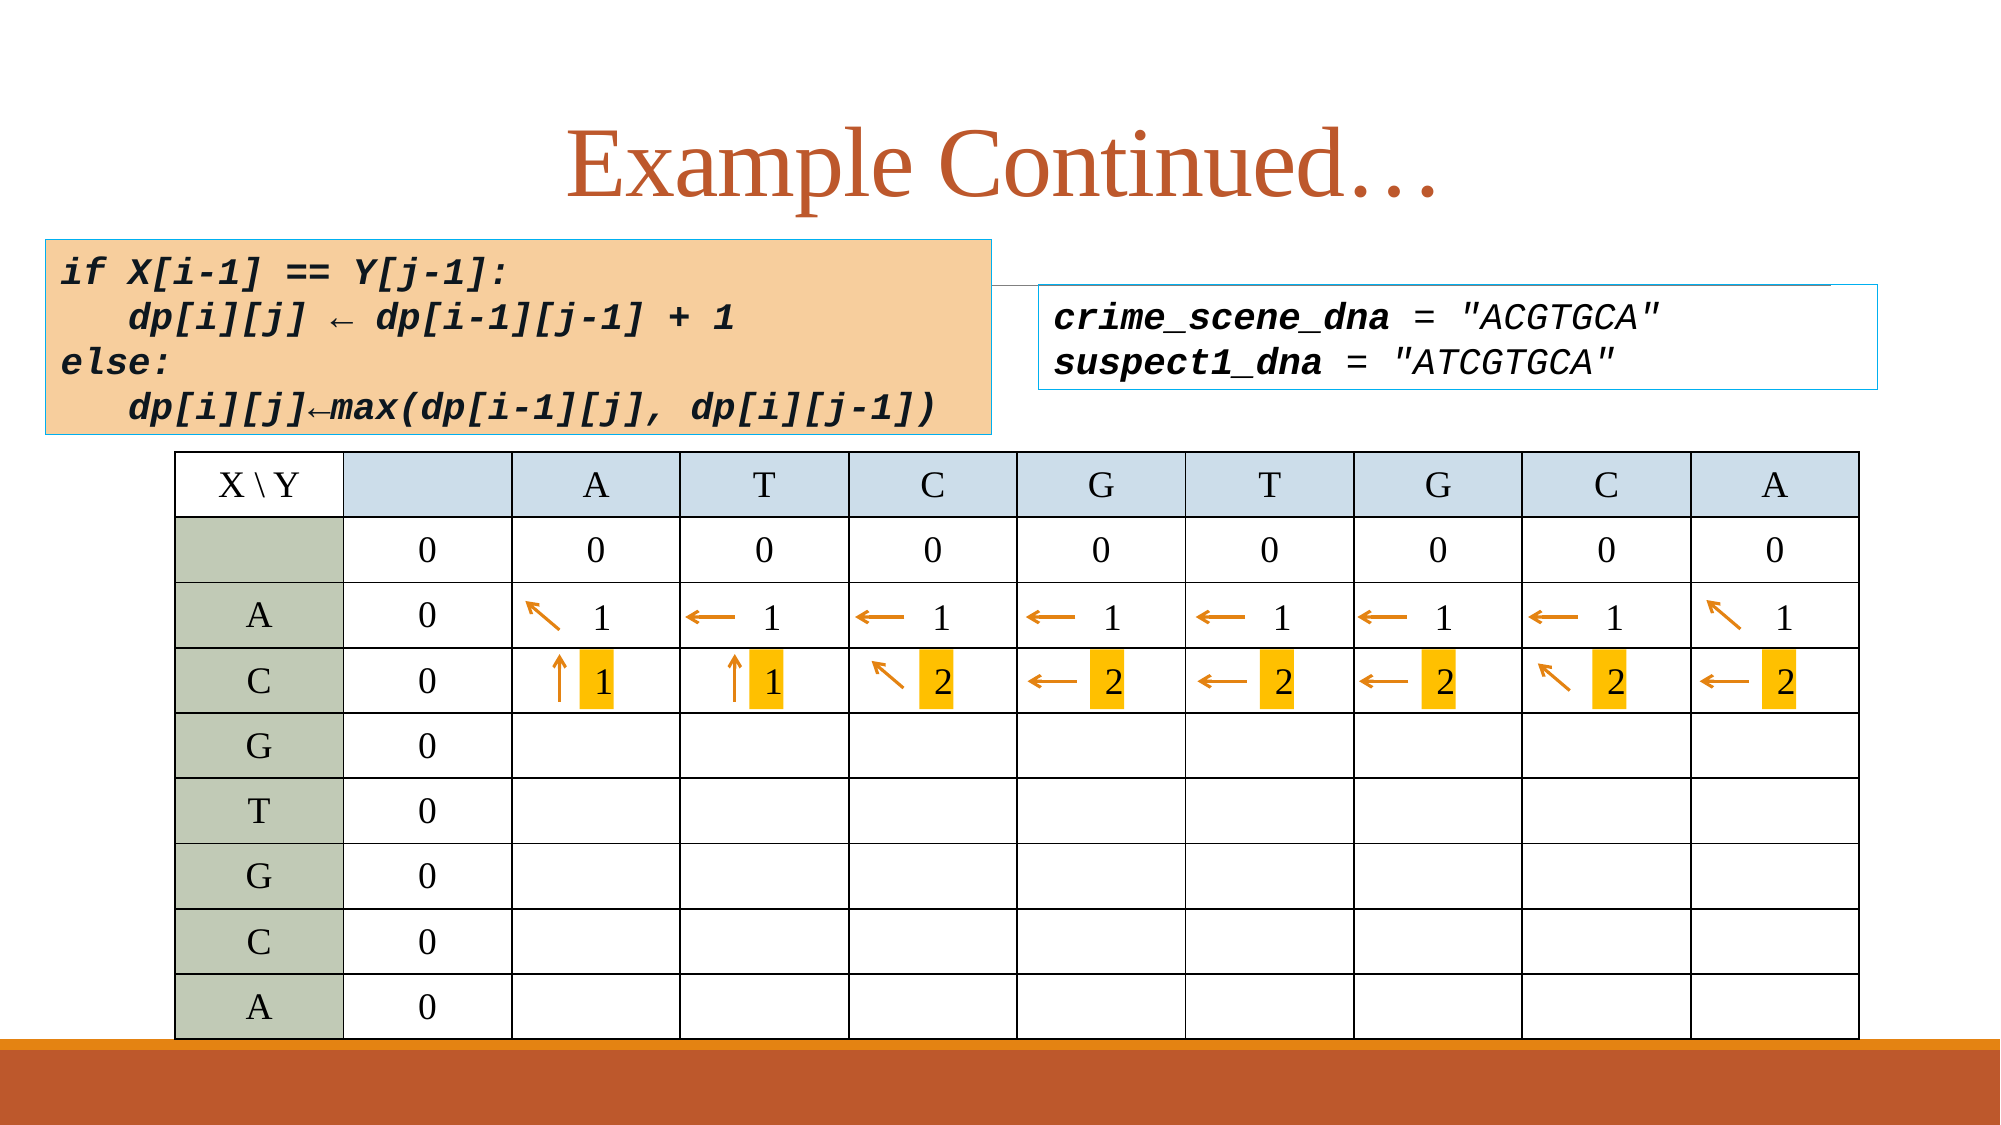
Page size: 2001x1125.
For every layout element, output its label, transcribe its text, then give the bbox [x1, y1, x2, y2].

table_cell [850, 975, 1016, 1038]
table_cell 0 [1355, 518, 1521, 582]
text_box 1 [1258, 585, 1293, 645]
table_cell [1018, 975, 1185, 1038]
table_cell [1714, 680, 1753, 688]
table_cell [1523, 649, 1690, 712]
table_cell 0 [344, 649, 511, 712]
table_cell [1186, 779, 1353, 843]
table_cell [1042, 680, 1081, 688]
table_cell 0 [1018, 518, 1185, 582]
text_box 1 [1760, 585, 1795, 645]
table_cell [850, 583, 1016, 647]
table_cell [1523, 910, 1690, 973]
table_cell [1692, 583, 1858, 647]
table_cell 0 [344, 844, 511, 908]
table_cell A [176, 583, 343, 647]
table_header G [1018, 453, 1185, 516]
table_cell [1186, 975, 1353, 1038]
table_header T [681, 453, 848, 516]
table_cell [1186, 714, 1353, 777]
table_cell [1692, 975, 1858, 1038]
text_box 1 [917, 585, 952, 645]
table_cell [1018, 844, 1185, 908]
table_cell [1523, 583, 1690, 647]
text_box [1537, 662, 1571, 692]
table_cell [513, 975, 679, 1038]
text_box 1 [579, 649, 614, 710]
table_cell C [1212, 680, 1251, 688]
table_cell [734, 668, 742, 706]
table_cell [850, 844, 1016, 908]
table_cell 0 [344, 714, 511, 777]
title Example Continued… [180, 47, 1830, 285]
table_cell [681, 910, 848, 973]
table_cell [1523, 844, 1690, 908]
table_cell [1018, 910, 1185, 973]
text_box 2 [1762, 649, 1797, 710]
table_cell A [1209, 616, 1249, 625]
table_cell 0 [344, 583, 511, 647]
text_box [524, 600, 560, 631]
table_cell 0 [344, 518, 511, 582]
table_cell 0 [698, 617, 738, 625]
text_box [871, 660, 904, 689]
table_header X \ Y [176, 453, 343, 516]
table_header A [513, 453, 679, 516]
table_cell 0 [344, 910, 511, 973]
table_cell [558, 669, 566, 706]
table_cell [1355, 844, 1521, 908]
table_cell [513, 649, 679, 712]
text_box 2 [1592, 649, 1627, 710]
table_cell [1186, 844, 1353, 908]
text_box if X[i-1] == Y[j-1]: dp[i][j] ← dp[i-1][j-1] + 1 else: dp[i][j]←max(dp[i-1][j], dp[i][j-1]) [45, 239, 992, 435]
table_cell 0 [850, 518, 1016, 582]
table_cell [681, 649, 848, 712]
table_cell [1186, 910, 1353, 973]
text_box 1 [1590, 585, 1625, 645]
table_cell [850, 649, 1016, 712]
table_header T [1186, 453, 1353, 516]
table_cell [1355, 910, 1521, 973]
table_cell 0 [868, 617, 908, 625]
table_header [344, 453, 511, 516]
text_box 1 [747, 585, 782, 645]
text_box 1 [1419, 585, 1454, 645]
table_cell [1523, 779, 1690, 843]
table_cell [1355, 649, 1521, 712]
table_cell [1355, 779, 1521, 843]
table_header G [1355, 453, 1521, 516]
table_cell [176, 518, 343, 582]
table_cell [513, 844, 679, 908]
table_cell [1186, 583, 1353, 647]
table_cell 0 [344, 975, 511, 1038]
table_cell A [176, 975, 343, 1038]
table_cell [681, 714, 848, 777]
table_cell [1692, 910, 1858, 973]
table_cell [850, 779, 1016, 843]
table_cell [681, 844, 848, 908]
table_cell [513, 910, 679, 973]
table_header A [1692, 453, 1858, 516]
table_cell [1018, 649, 1185, 712]
table_cell [1523, 975, 1690, 1038]
table_header C [1523, 453, 1690, 516]
table_cell C [176, 910, 343, 973]
table_cell [1018, 583, 1185, 647]
table_cell [1018, 779, 1185, 843]
table_cell 0 [1523, 518, 1690, 582]
text_box 1 [1088, 585, 1123, 645]
table_cell 0 [1373, 680, 1412, 688]
table_cell 0 [513, 518, 679, 582]
text_box crime_scene_dna = "ACGTGCA" suspect1_dna = "ATCGTGCA" [1038, 284, 1878, 390]
text_box 1 [749, 649, 784, 710]
table_header C [850, 453, 1016, 516]
text_box 2 [1090, 649, 1125, 710]
text_box 2 [1421, 649, 1456, 710]
table_cell C [176, 649, 343, 712]
table_cell [681, 975, 848, 1038]
table_cell [850, 910, 1016, 973]
table_cell [1018, 714, 1185, 777]
table_cell [513, 779, 679, 843]
table_cell [681, 779, 848, 843]
table_cell [1692, 779, 1858, 843]
table_cell [1541, 617, 1581, 625]
table_cell [1355, 583, 1521, 647]
table_cell [1355, 714, 1521, 777]
text_box 1 [577, 585, 612, 645]
table_cell [513, 714, 679, 777]
table_cell 0 [344, 779, 511, 843]
table_cell G [176, 714, 343, 777]
table_cell [1186, 649, 1353, 712]
text_box 2 [919, 649, 954, 710]
table_cell G [176, 844, 343, 908]
table_cell [1692, 649, 1858, 712]
table_cell [850, 714, 1016, 777]
table_cell [1355, 975, 1521, 1038]
table_cell [1692, 844, 1858, 908]
table_cell [1692, 714, 1858, 777]
table_cell 0 [1039, 616, 1079, 625]
table_cell T [176, 779, 343, 843]
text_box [1705, 599, 1741, 630]
table_cell 0 [1692, 518, 1858, 582]
table_cell 0 [681, 518, 848, 582]
table_cell [681, 583, 848, 647]
table_cell 0 [1370, 616, 1411, 625]
table_cell [513, 583, 679, 647]
text_box 2 [1259, 649, 1294, 710]
table_cell [1523, 714, 1690, 777]
table_cell 0 [1186, 518, 1353, 582]
